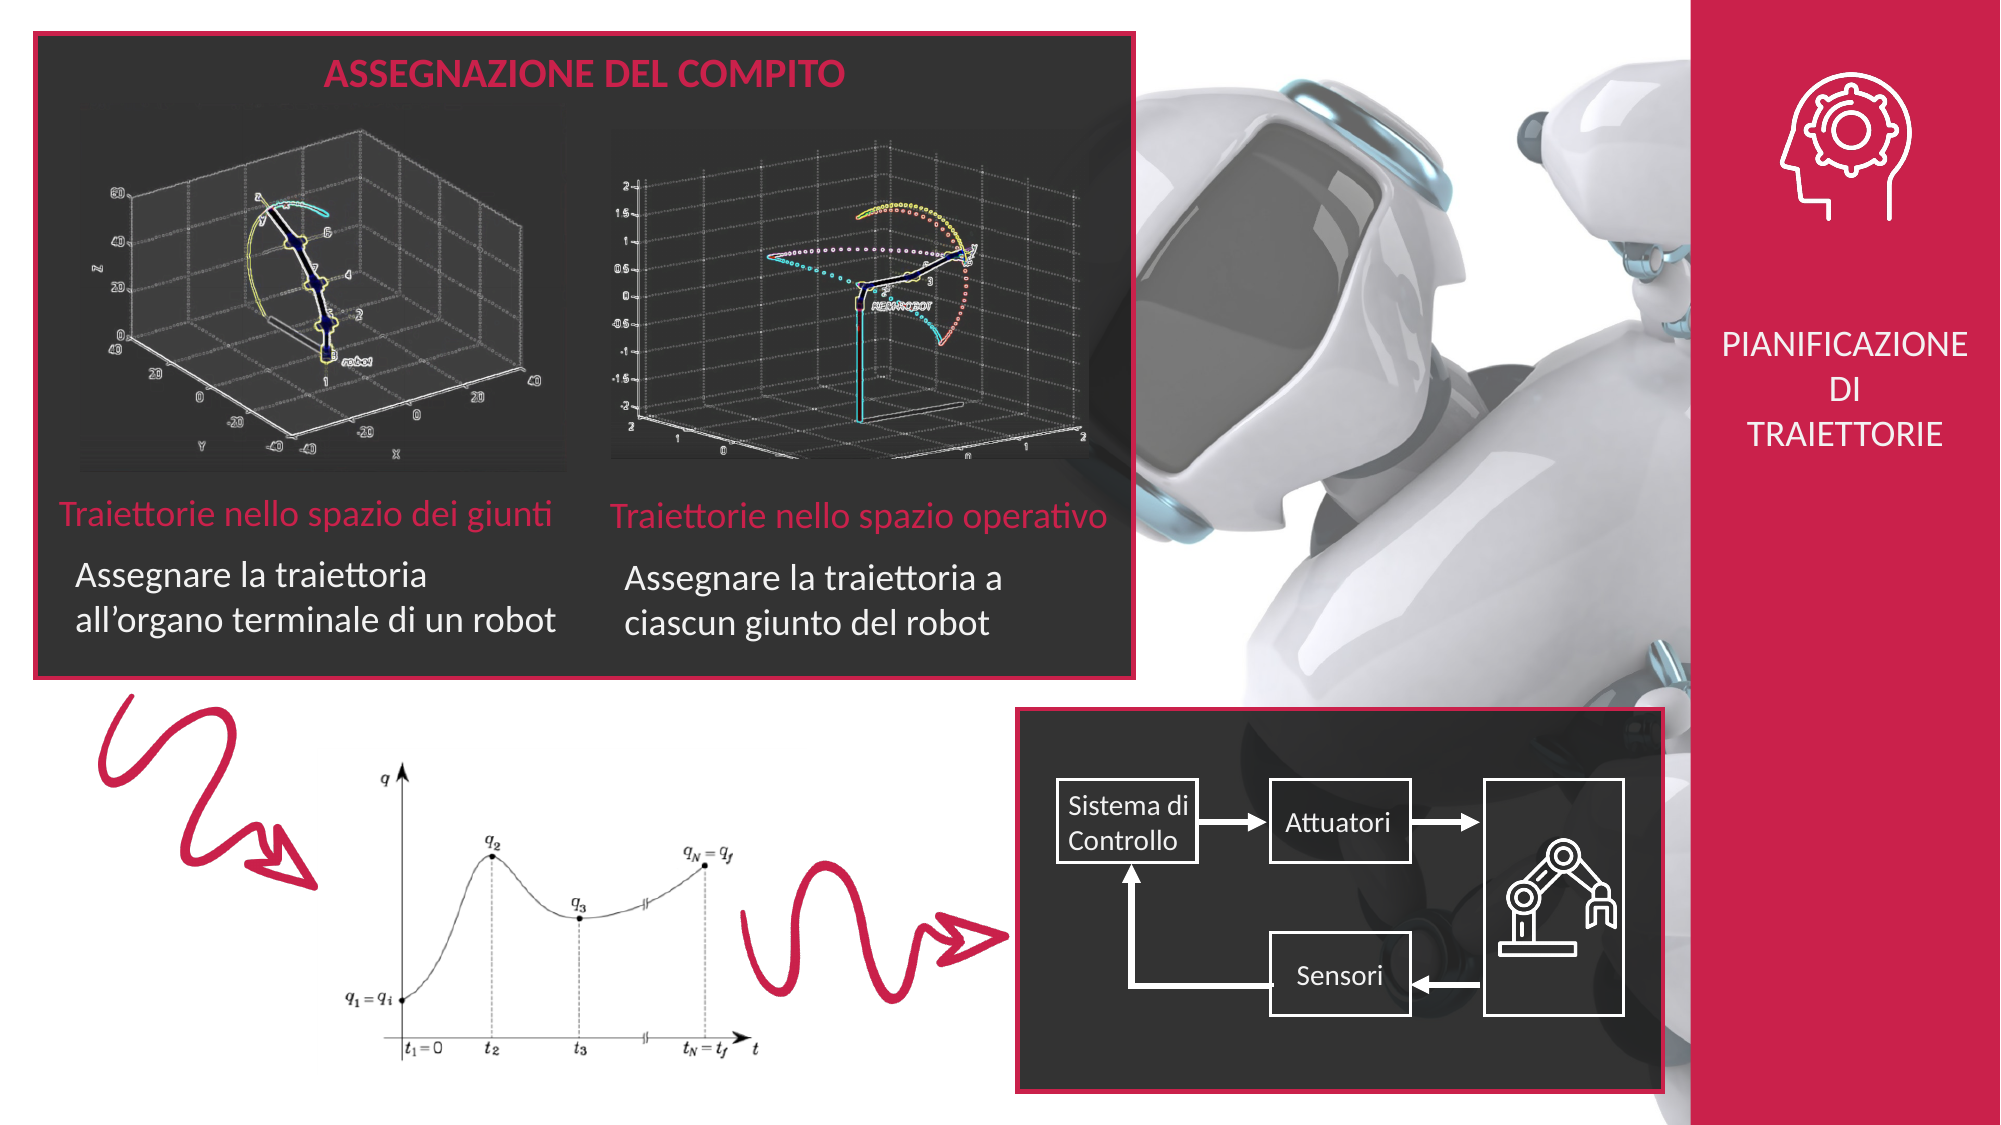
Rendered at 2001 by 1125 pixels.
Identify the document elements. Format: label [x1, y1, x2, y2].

text_box [35, 33, 1985, 1092]
text_box [1689, 0, 2000, 1125]
